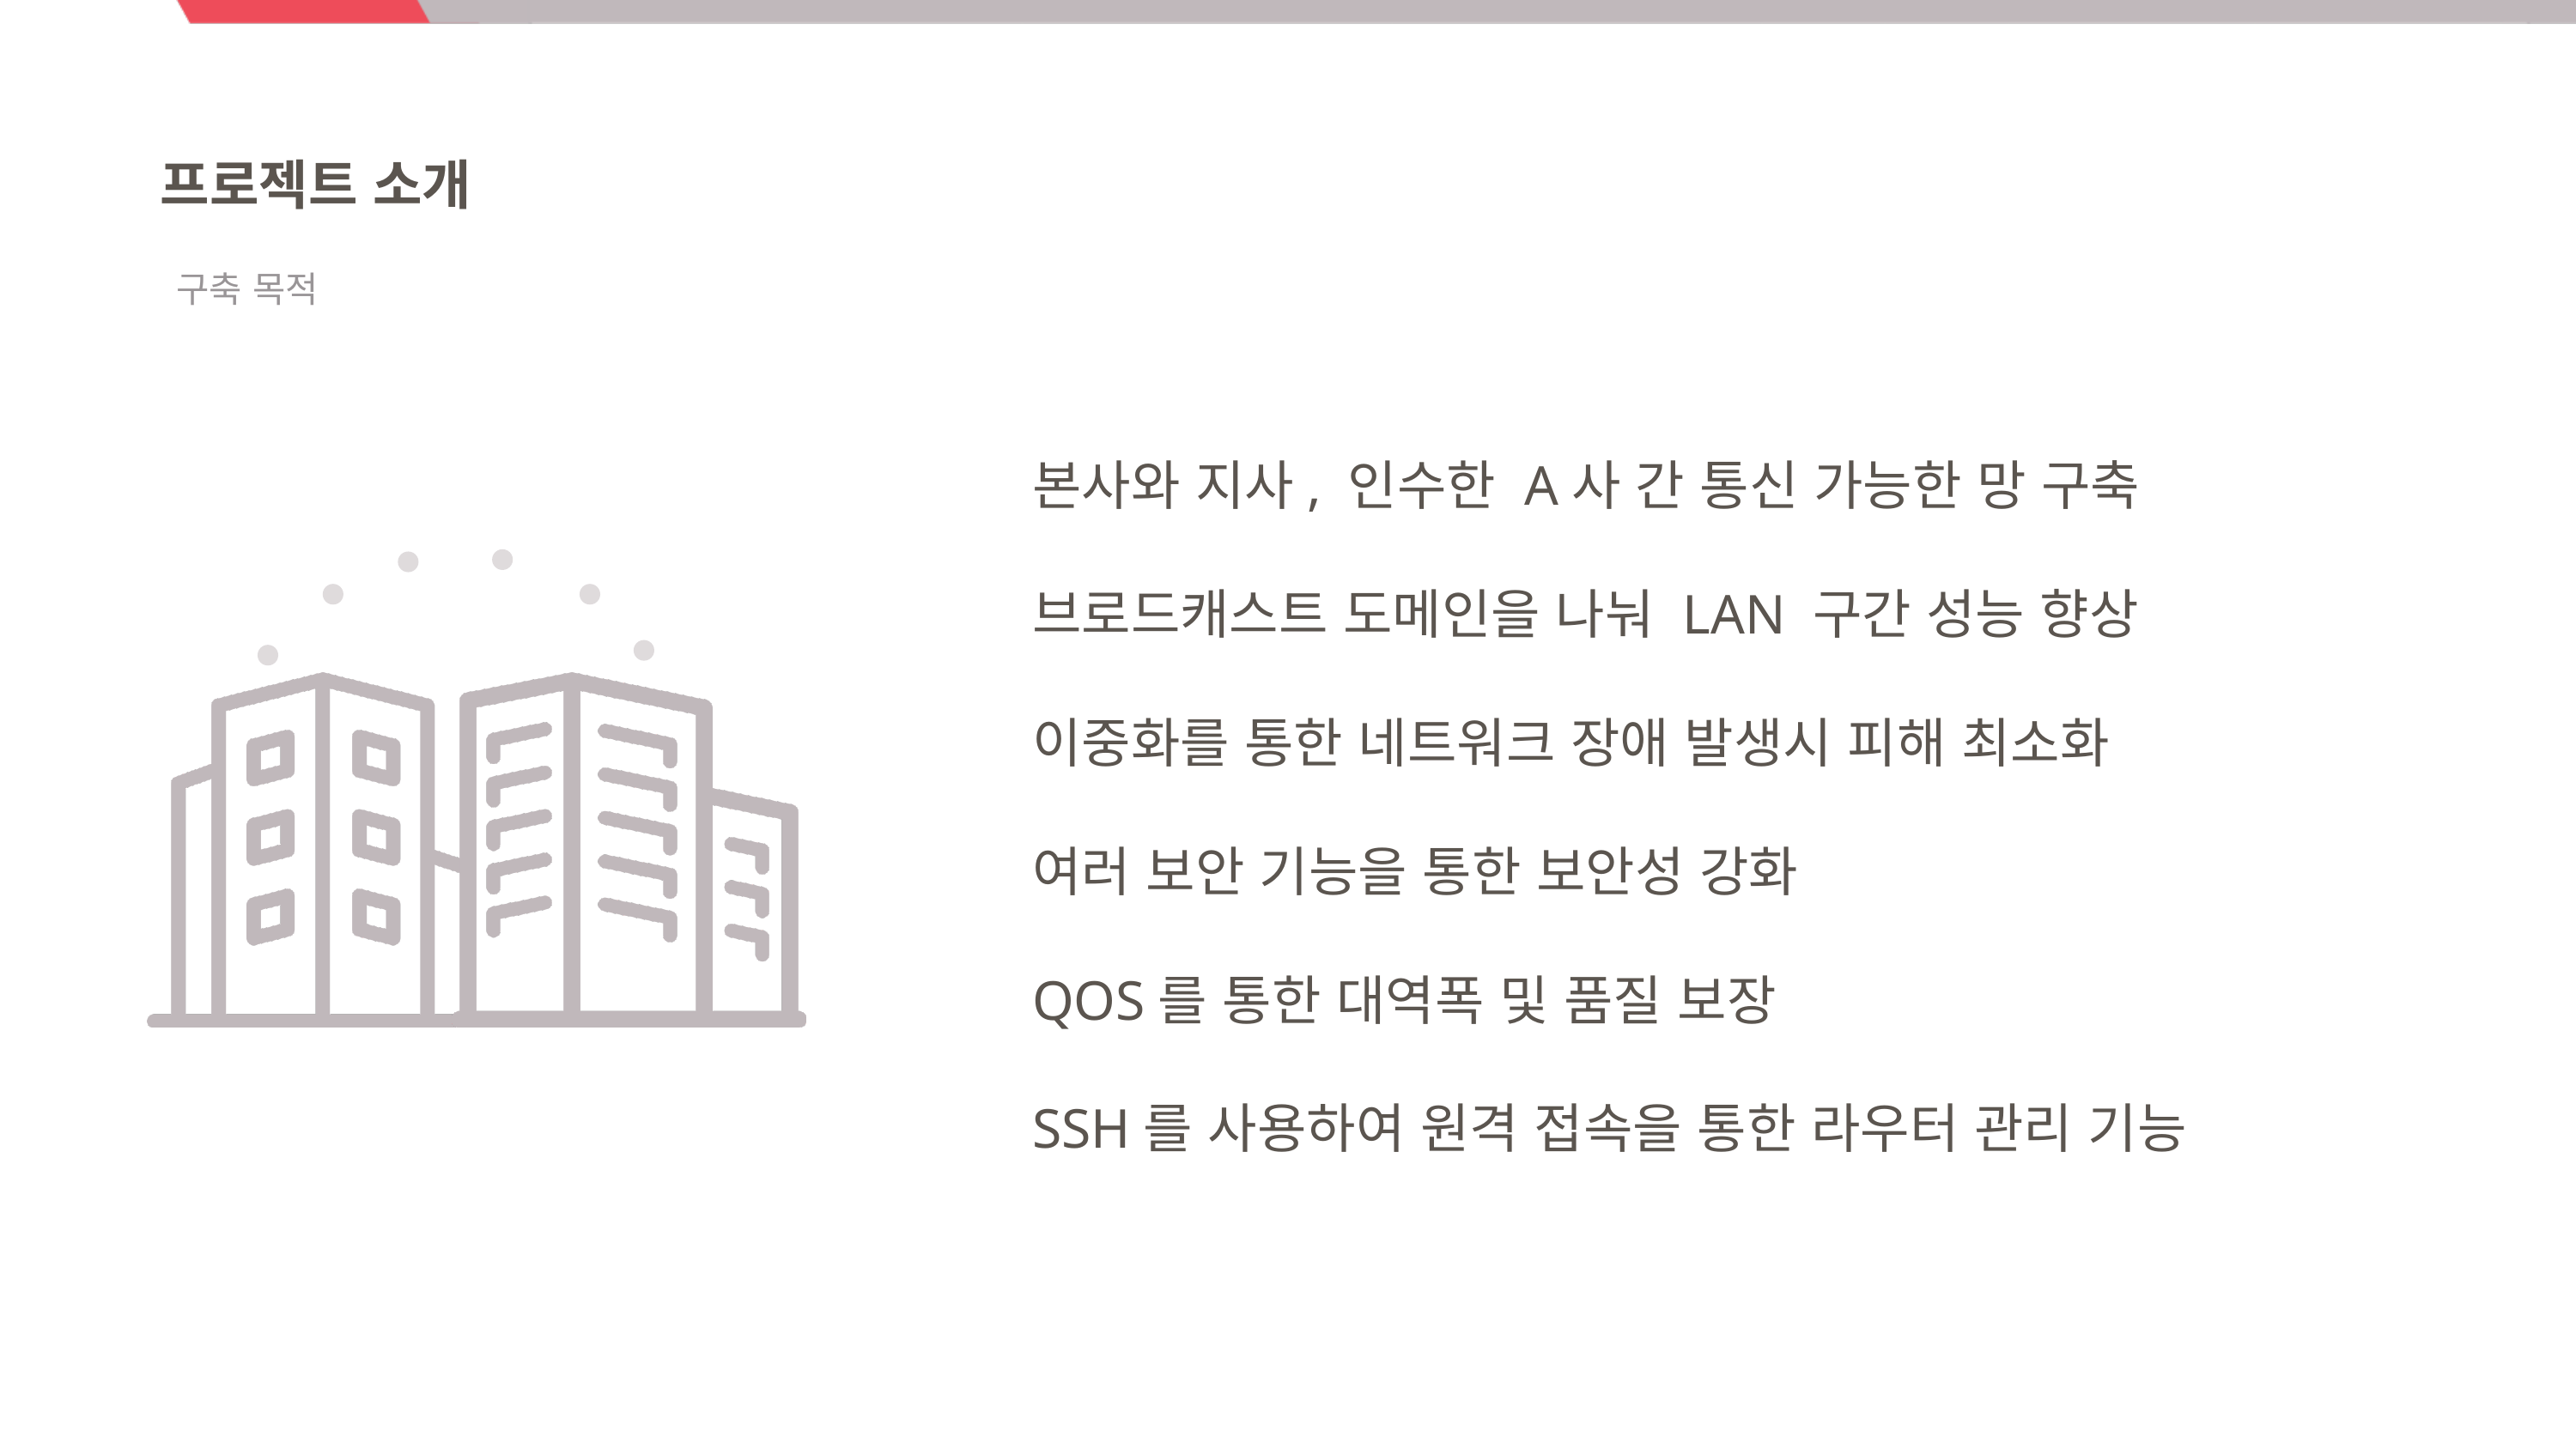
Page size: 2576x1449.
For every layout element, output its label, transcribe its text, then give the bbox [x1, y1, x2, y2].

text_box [167, 0, 2576, 29]
text_box 구축 목적 [163, 260, 877, 339]
text_box 프로젝트 소개 [147, 144, 748, 250]
text_box 본사와 지사, 인수한 A사 간 통신 가능한 망 구축 브로드캐스트 도메인을 나눠 LAN 구간 성능 향상 이중화를 통한 네트워크 장애 발생시 피해 최소화 여러 보안 기능을 통한 보안성 강화 QOS를 통한 대역폭 및 품질 보장 SSH를 사용하여 원격 접속을 통한 라우터 관리 기능 [1019, 445, 2576, 1166]
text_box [147, 549, 806, 1028]
